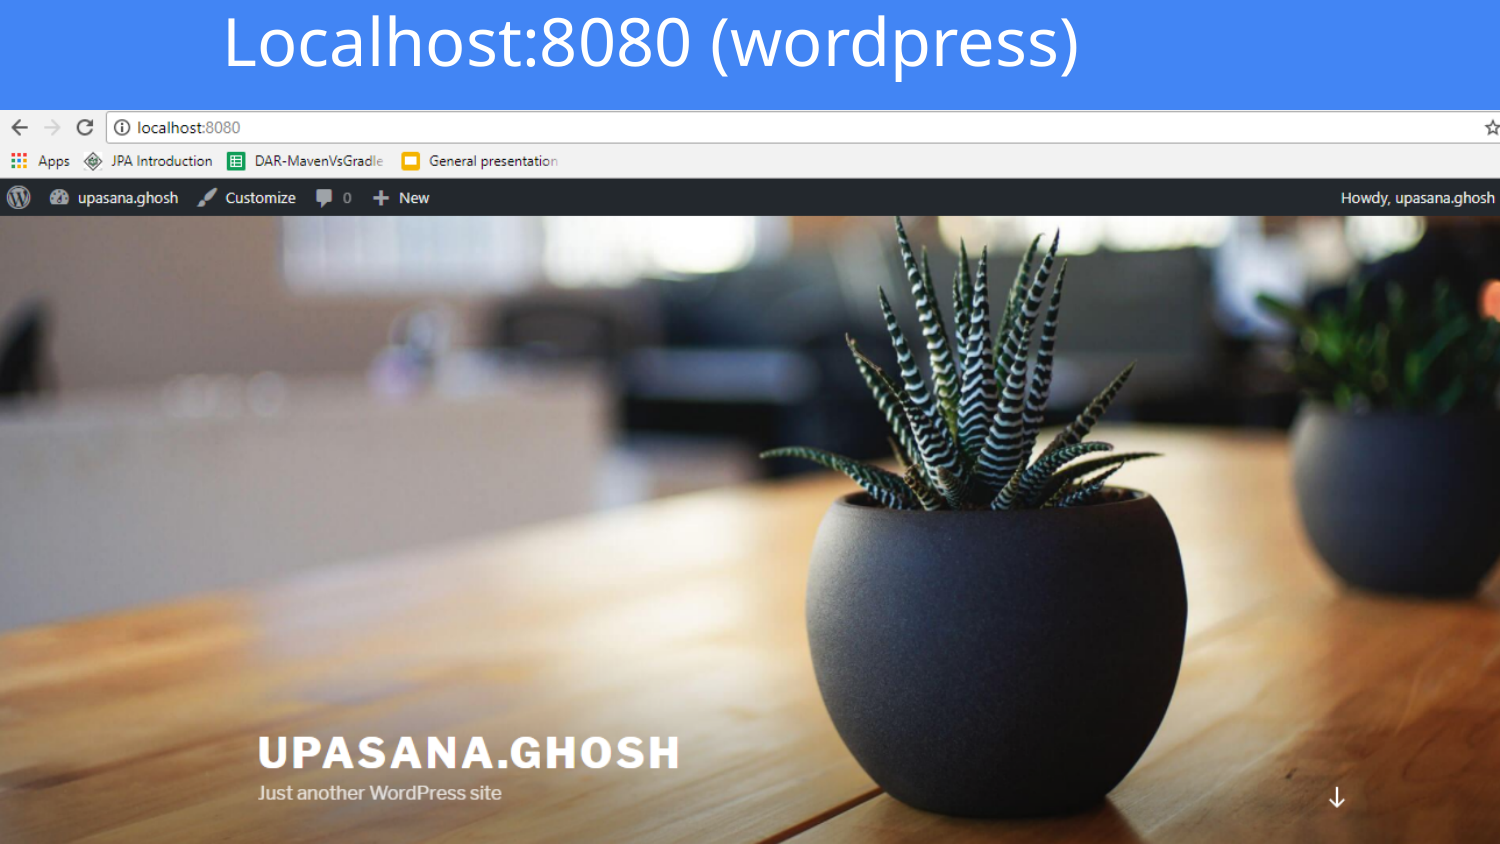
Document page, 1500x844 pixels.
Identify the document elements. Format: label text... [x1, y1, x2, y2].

text_box Localhost:8080 (wordpress) [207, 0, 1203, 80]
picture [0, 110, 1500, 844]
